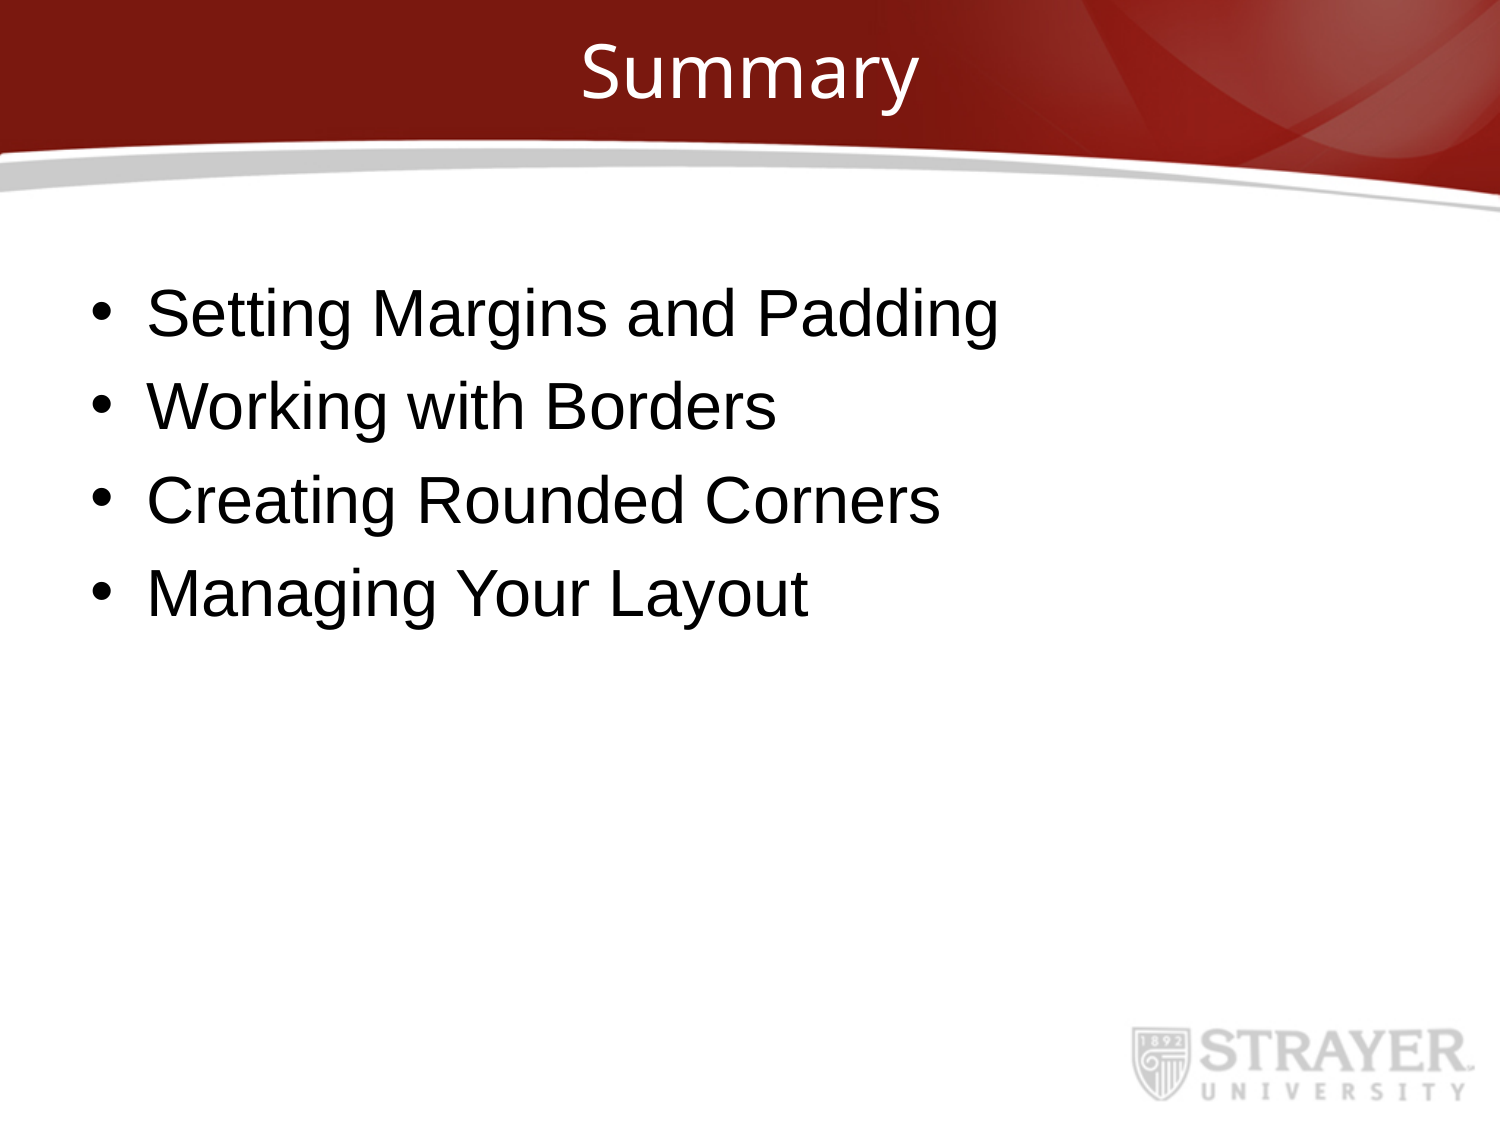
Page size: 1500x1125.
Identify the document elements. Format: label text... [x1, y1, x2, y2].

title Summary [75, 0, 1425, 138]
picture [0, 0, 1500, 1125]
list Setting Margins and Padding Working with Borders Creating Rounded Corners Managing Your Layout [75, 262, 1425, 1005]
